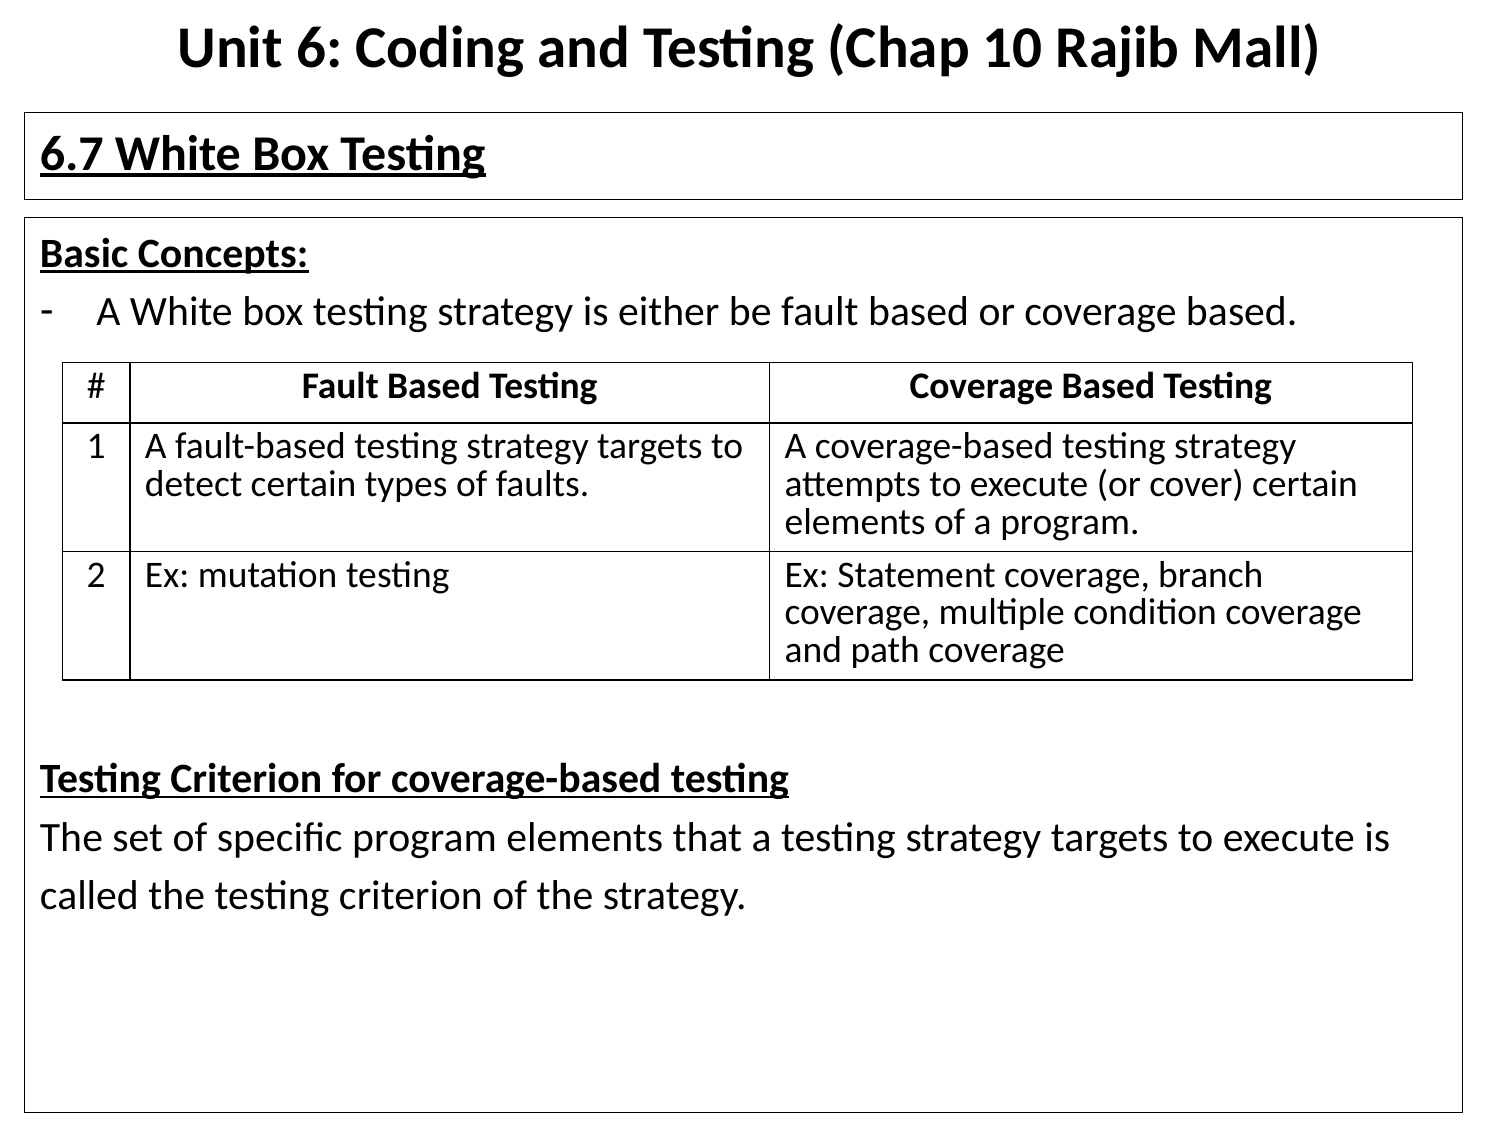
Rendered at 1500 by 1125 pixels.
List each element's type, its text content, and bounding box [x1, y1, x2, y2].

subtitle 6.7 White Box Testing [24, 112, 1463, 200]
table_cell 2 [63, 552, 129, 679]
table_cell A coverage-based testing strategy attempts to execute (or cover) certain elements of a program. [770, 424, 1412, 551]
table_cell Ex: mutation testing [131, 552, 769, 679]
table_cell 1 [63, 424, 129, 551]
text_box Basic Concepts: A White box testing strategy is either be fault based or coverage based. Testing Criterion for coverage-based testing The set of specific program elements that a testing strategy targets to execute is called the testing criterion of the strategy. [24, 217, 1463, 1113]
table_cell Ex: Statement coverage, branch coverage, multiple condition coverage and path coverage [770, 552, 1412, 679]
table_header Fault Based Testing [131, 363, 769, 422]
table_cell A fault-based testing strategy targets to detect certain types of faults. [131, 424, 769, 551]
table_header # [63, 363, 129, 422]
table_header Coverage Based Testing [770, 363, 1412, 422]
title Unit 6: Coding and Testing (Chap 10 Rajib Mall) [0, 0, 1500, 88]
